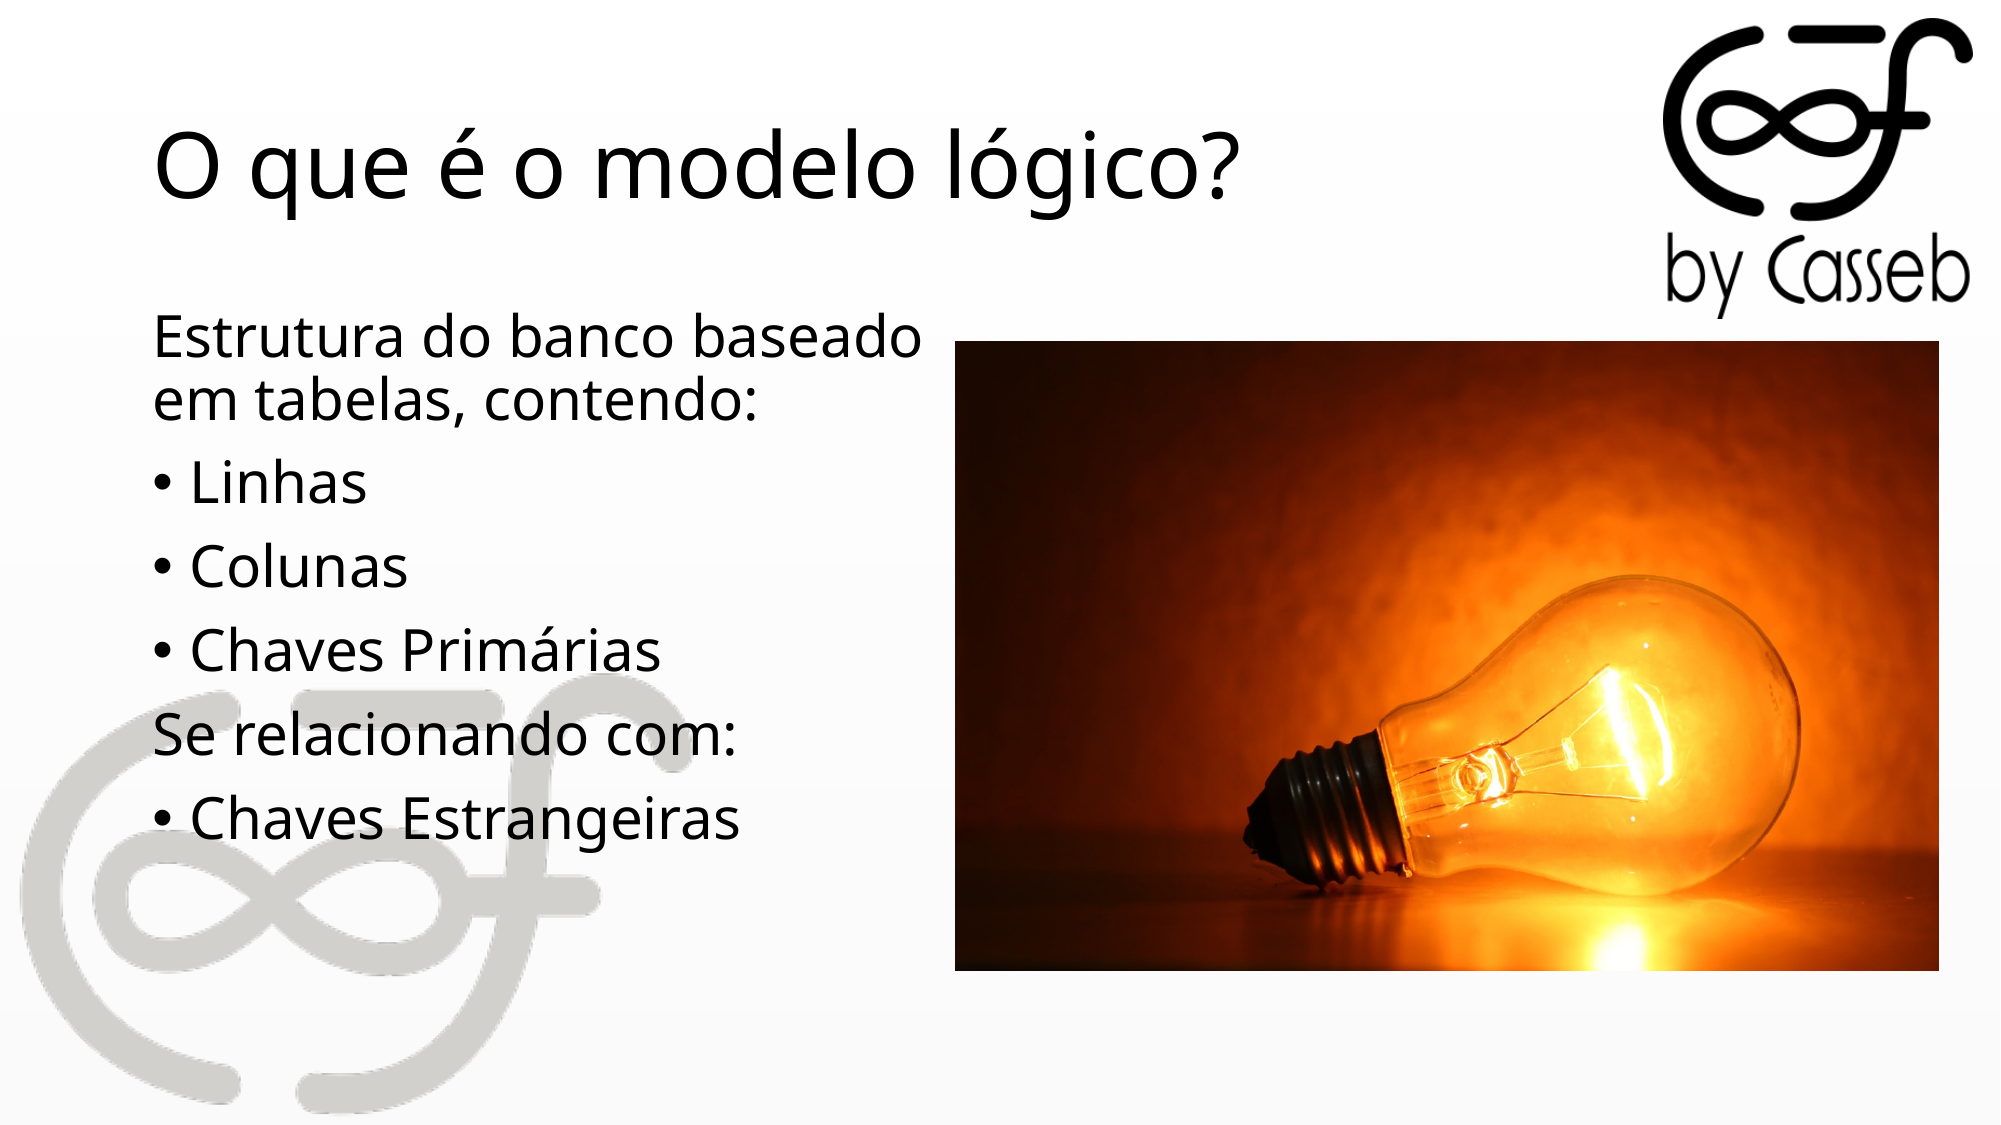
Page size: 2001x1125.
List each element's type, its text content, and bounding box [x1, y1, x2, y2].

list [955, 341, 1939, 971]
title O que é o modelo lógico? [137, 59, 1863, 278]
picture [0, 539, 715, 1125]
picture [1663, 18, 1973, 319]
list Estrutura do banco baseado em tabelas, contendo: Linhas Colunas Chaves Primárias Se relacionando com: Chaves Estrangeiras [137, 299, 988, 1014]
